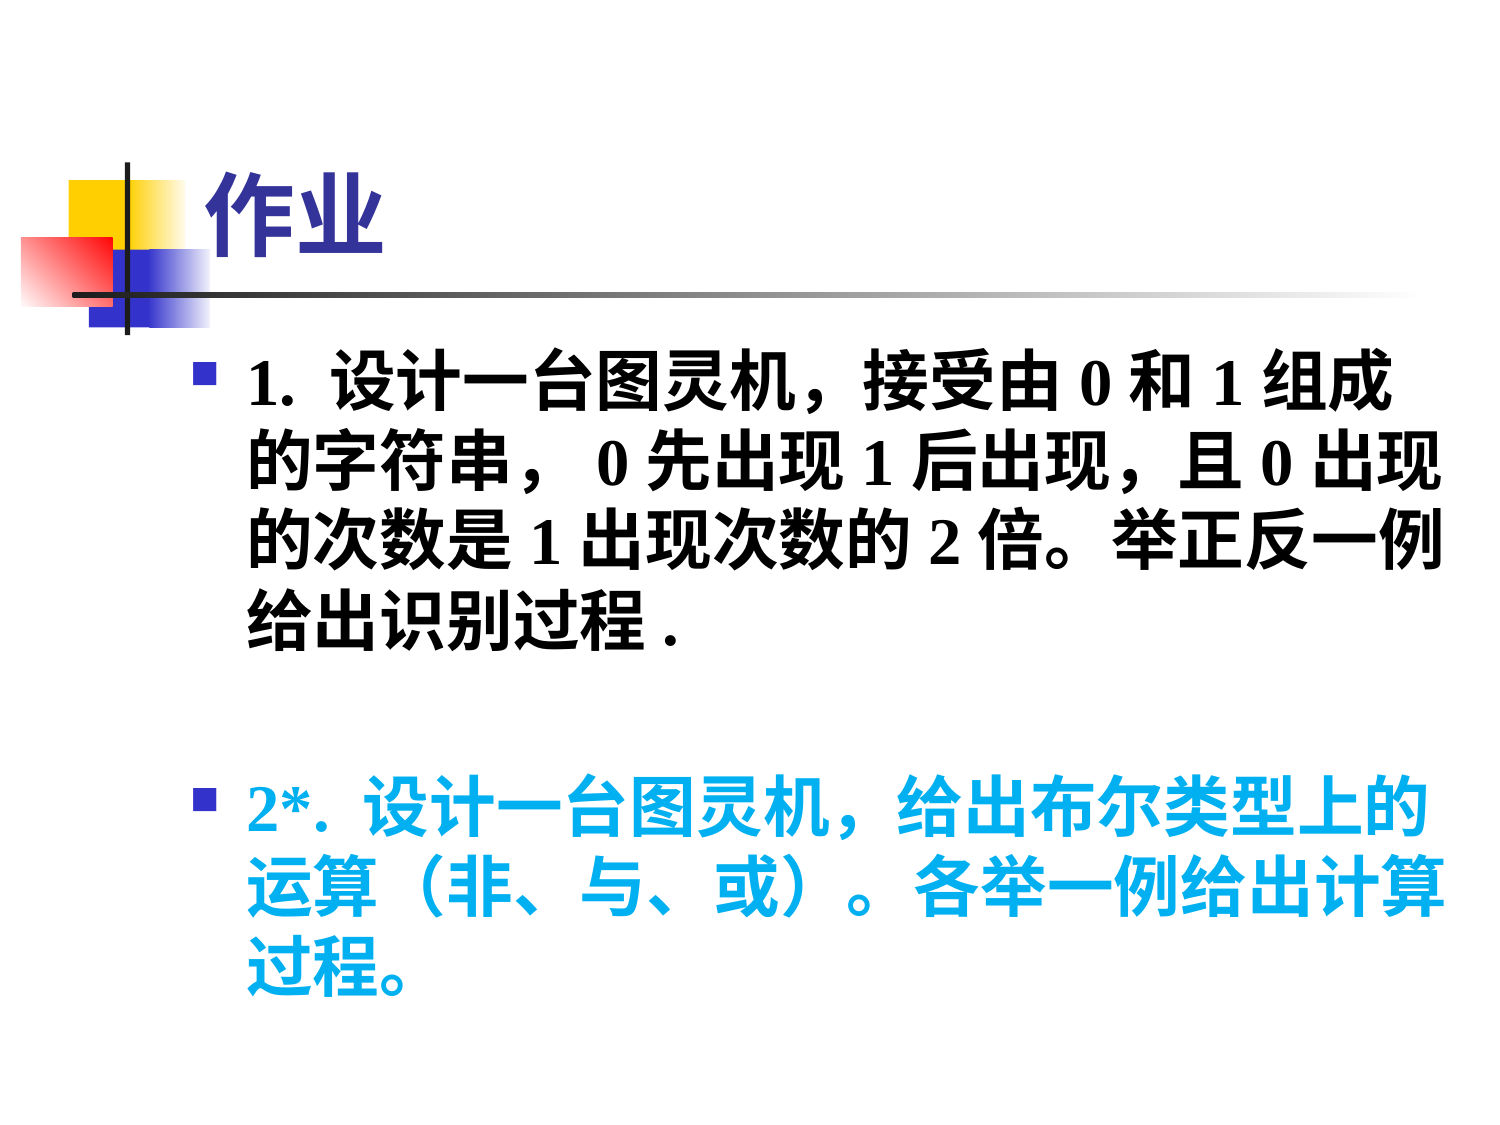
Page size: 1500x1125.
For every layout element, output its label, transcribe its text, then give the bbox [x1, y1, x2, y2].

title 作业 [188, 34, 1468, 276]
list 1. 设计一台图灵机，接受由0和1组成的字符串，0先出现1后出现，且0出现的次数是1出现次数的2倍。举正反一例给出识别过程. 2*. 设计一台图灵机，给出布尔类型上的运算（非、与、或）。各举一例给出计算过程。 [174, 330, 1470, 1063]
